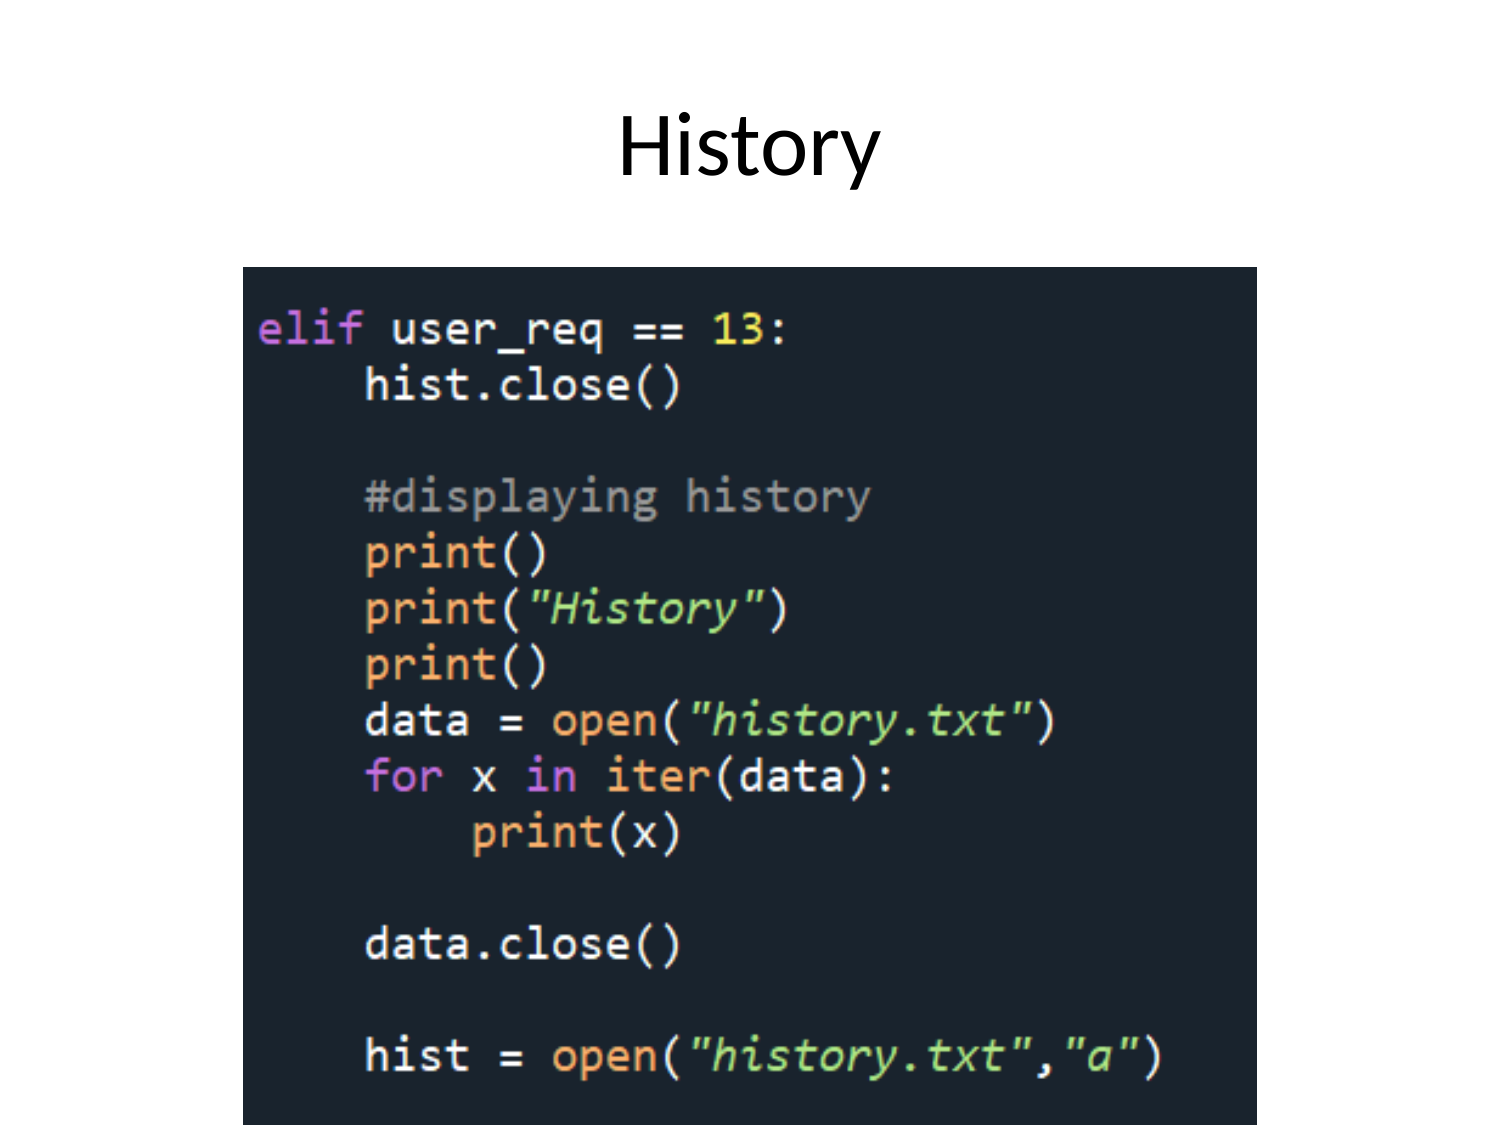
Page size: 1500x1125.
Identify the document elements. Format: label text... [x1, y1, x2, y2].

title History [75, 45, 1425, 233]
picture [243, 267, 1257, 1125]
